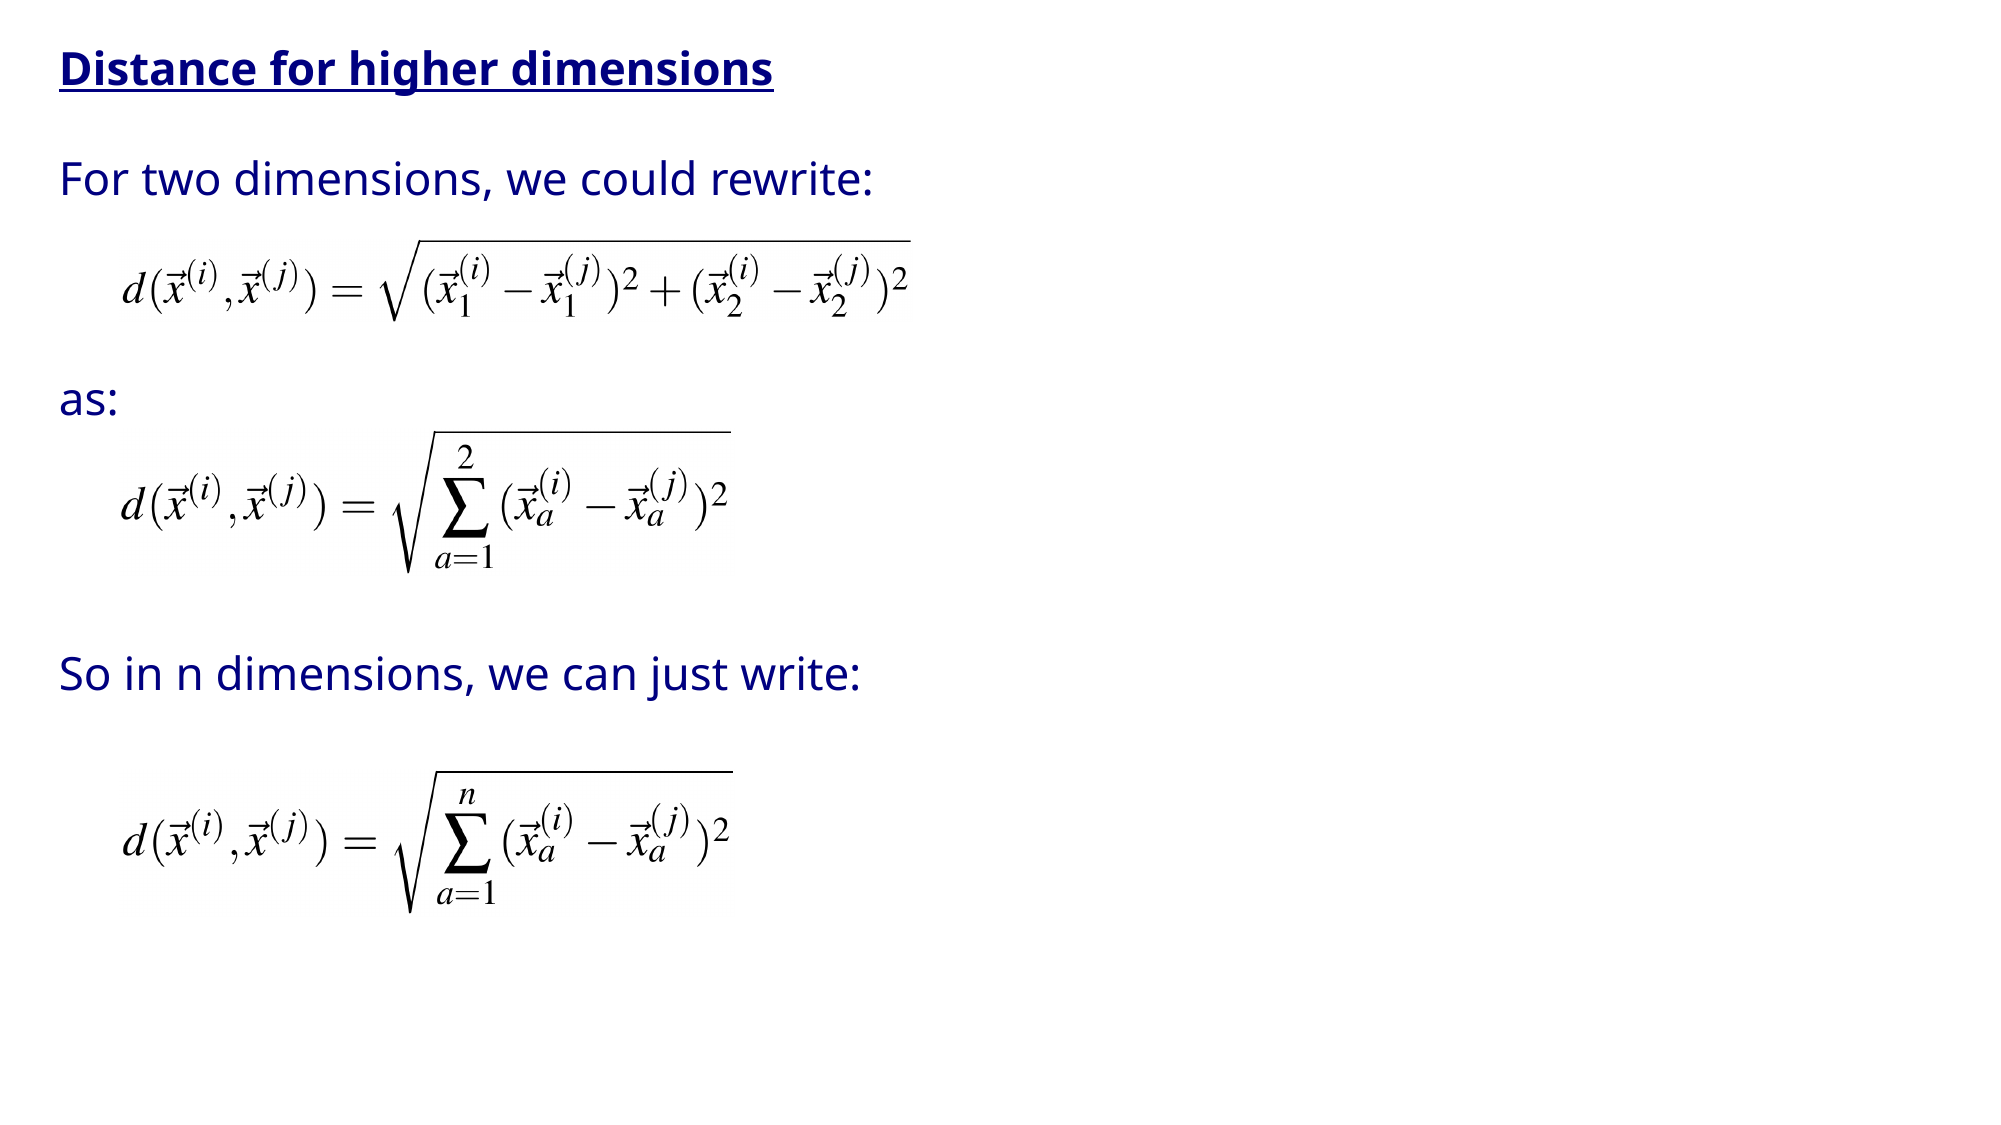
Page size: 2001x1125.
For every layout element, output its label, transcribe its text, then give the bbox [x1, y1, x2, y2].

text_box Distance for higher dimensions For two dimensions, we could rewrite: as: So in n dimensions, we can just write: [44, 32, 1956, 817]
picture [119, 428, 735, 576]
picture [119, 239, 913, 322]
picture [119, 769, 735, 917]
